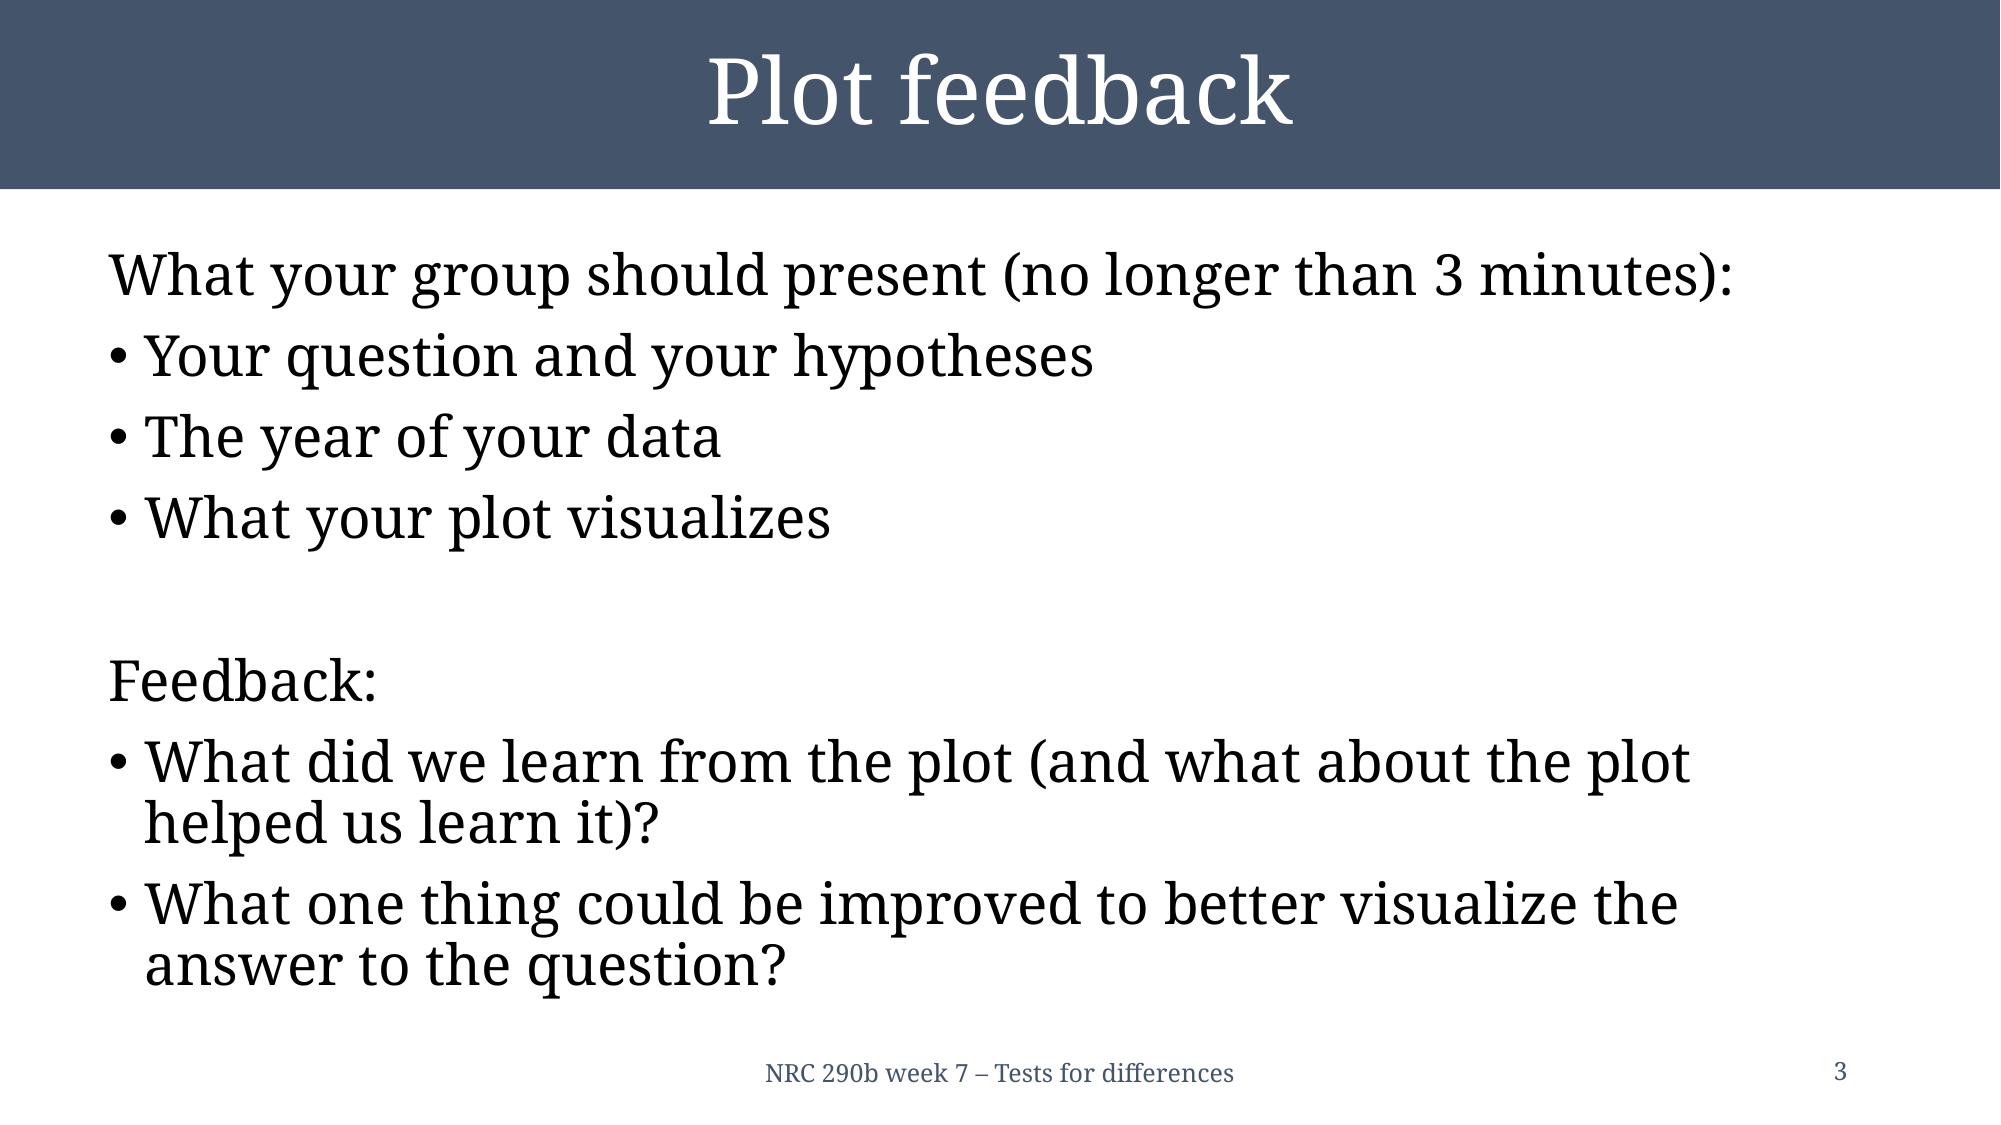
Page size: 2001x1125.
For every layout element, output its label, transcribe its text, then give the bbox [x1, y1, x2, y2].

list What your group should present (no longer than 3 minutes): Your question and your hypotheses The year of your data What your plot visualizes Feedback: What did we learn from the plot (and what about the plot helped us learn it)? What one thing could be improved to better visualize the answer to the question? [93, 239, 1898, 1007]
slide_number 3 [1412, 1042, 1863, 1103]
footer NRC 290b week 7 – Tests for differences [662, 1042, 1338, 1103]
title Plot feedback [0, 0, 2000, 190]
